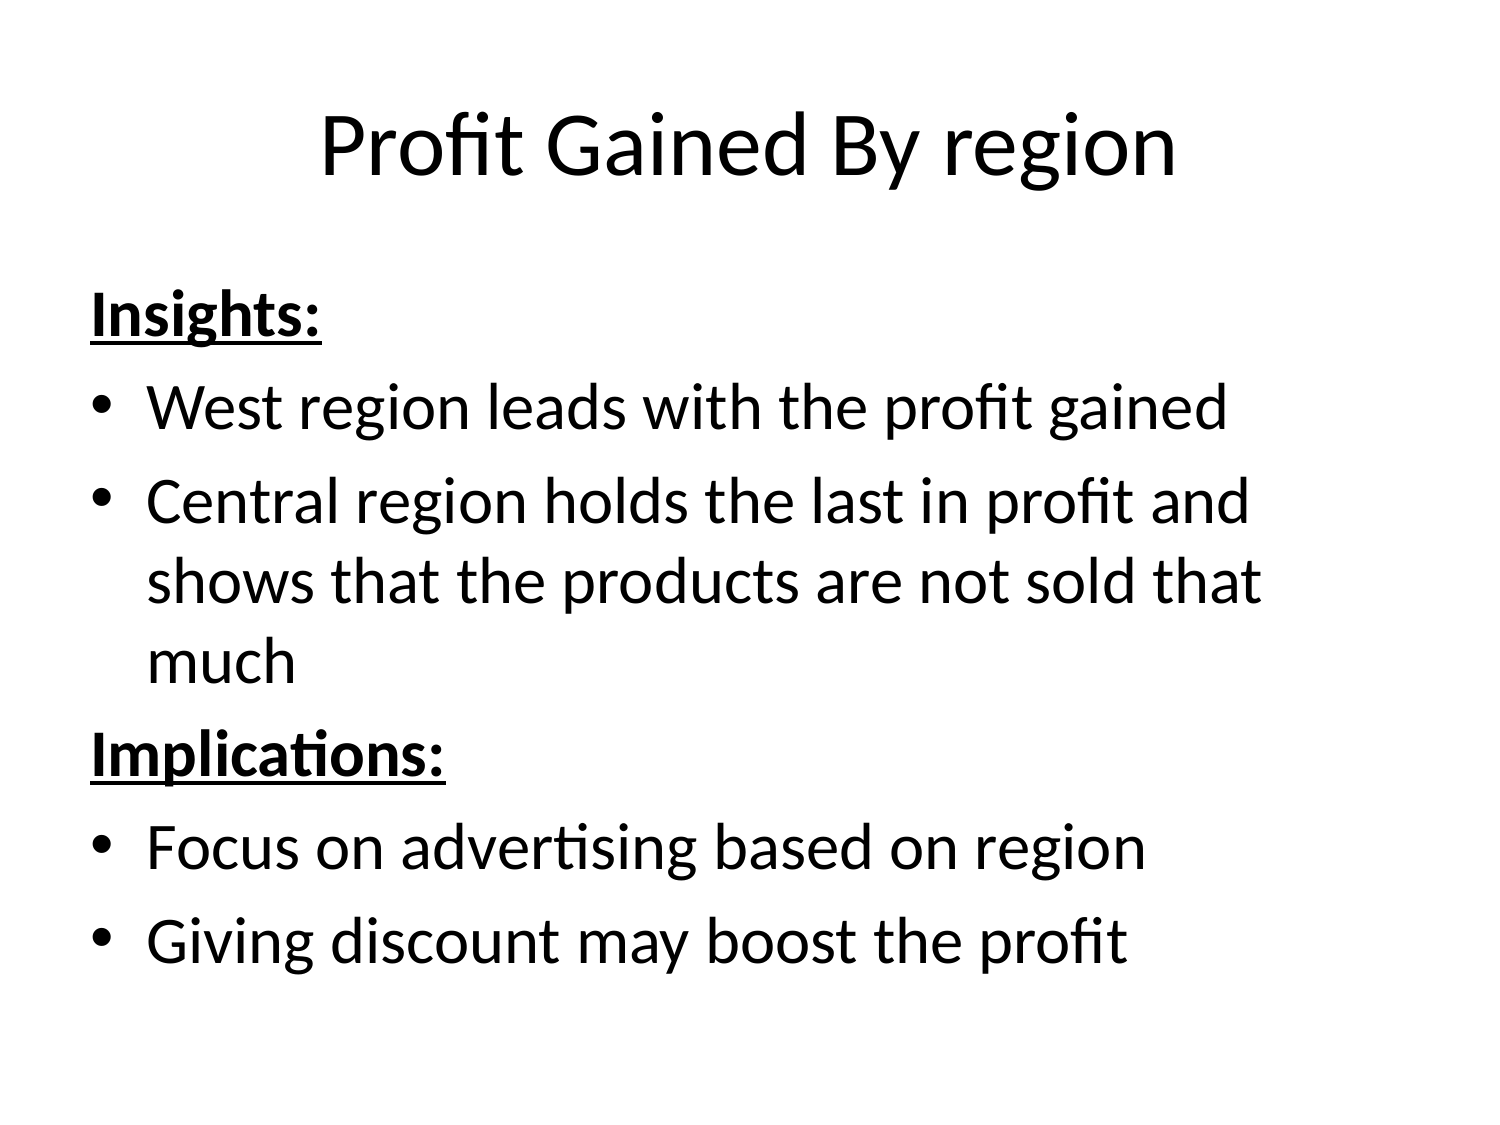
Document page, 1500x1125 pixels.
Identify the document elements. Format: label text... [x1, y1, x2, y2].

title Profit Gained By region [75, 45, 1425, 233]
list Insights: West region leads with the profit gained Central region holds the last in profit and shows that the products are not sold that much Implications: Focus on advertising based on region Giving discount may boost the profit [75, 262, 1425, 1005]
